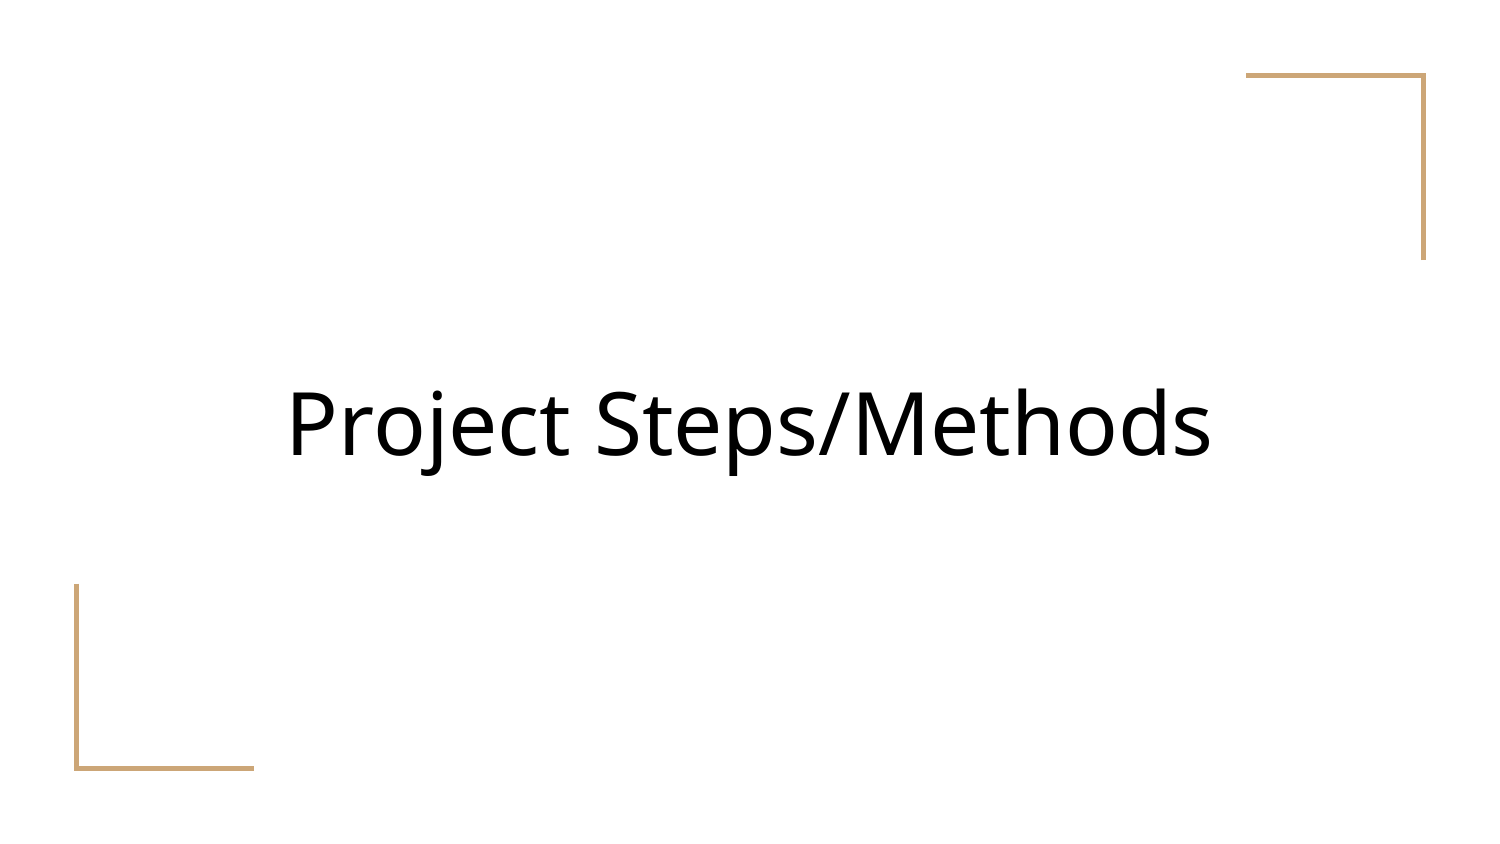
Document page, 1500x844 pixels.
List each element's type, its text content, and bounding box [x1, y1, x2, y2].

title Project Steps/Methods [126, 296, 1374, 548]
